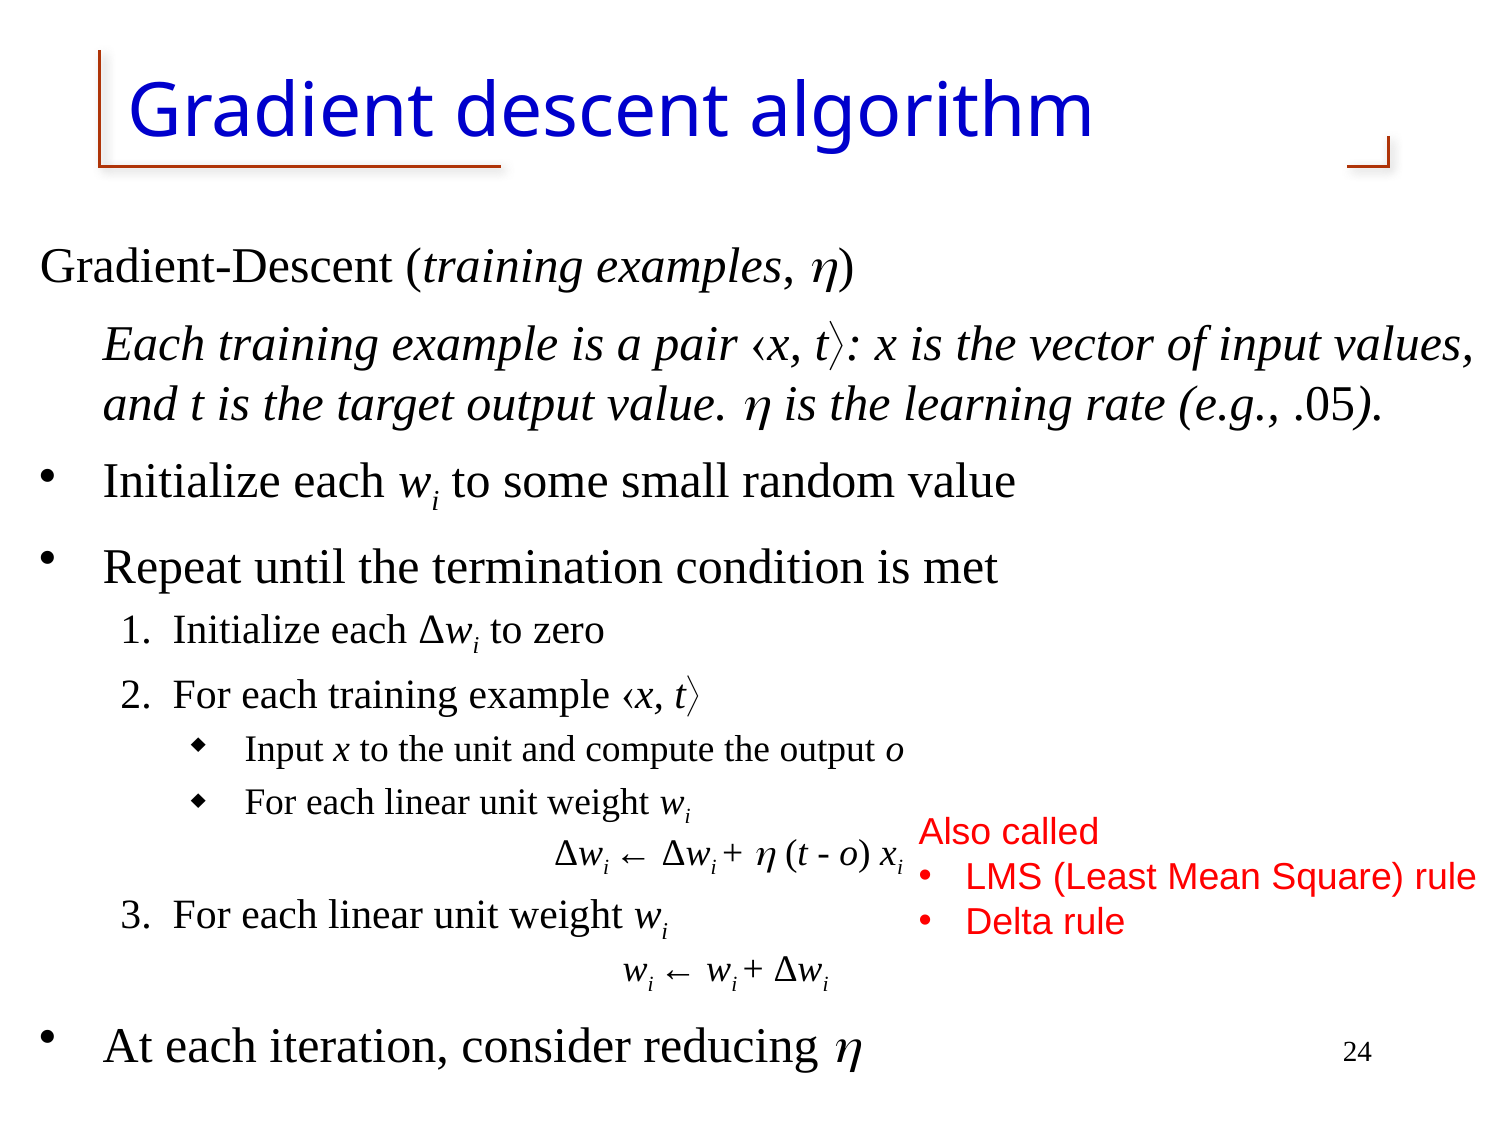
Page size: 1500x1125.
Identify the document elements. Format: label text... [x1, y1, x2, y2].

list Gradient-Descent (training examples, ) Each training example is a pair x, t: x is the vector of input values, and t is the target output value.  is the learning rate (e.g., .05). Initialize each wi to some small random value Repeat until the termination condition is met Initialize each Δwi to zero For each training example x, t Input x to the unit and compute the output o For each linear unit weight wi Δwi ← Δwi +  (t - o) xi For each linear unit weight wi wi ← wi + Δwi At each iteration, consider reducing  [24, 224, 1500, 1100]
slide_number 24 [1074, 1024, 1388, 1101]
title Gradient descent algorithm [112, 37, 1388, 175]
text_box Also called LMS (Least Mean Square) rule Delta rule [903, 799, 1493, 950]
